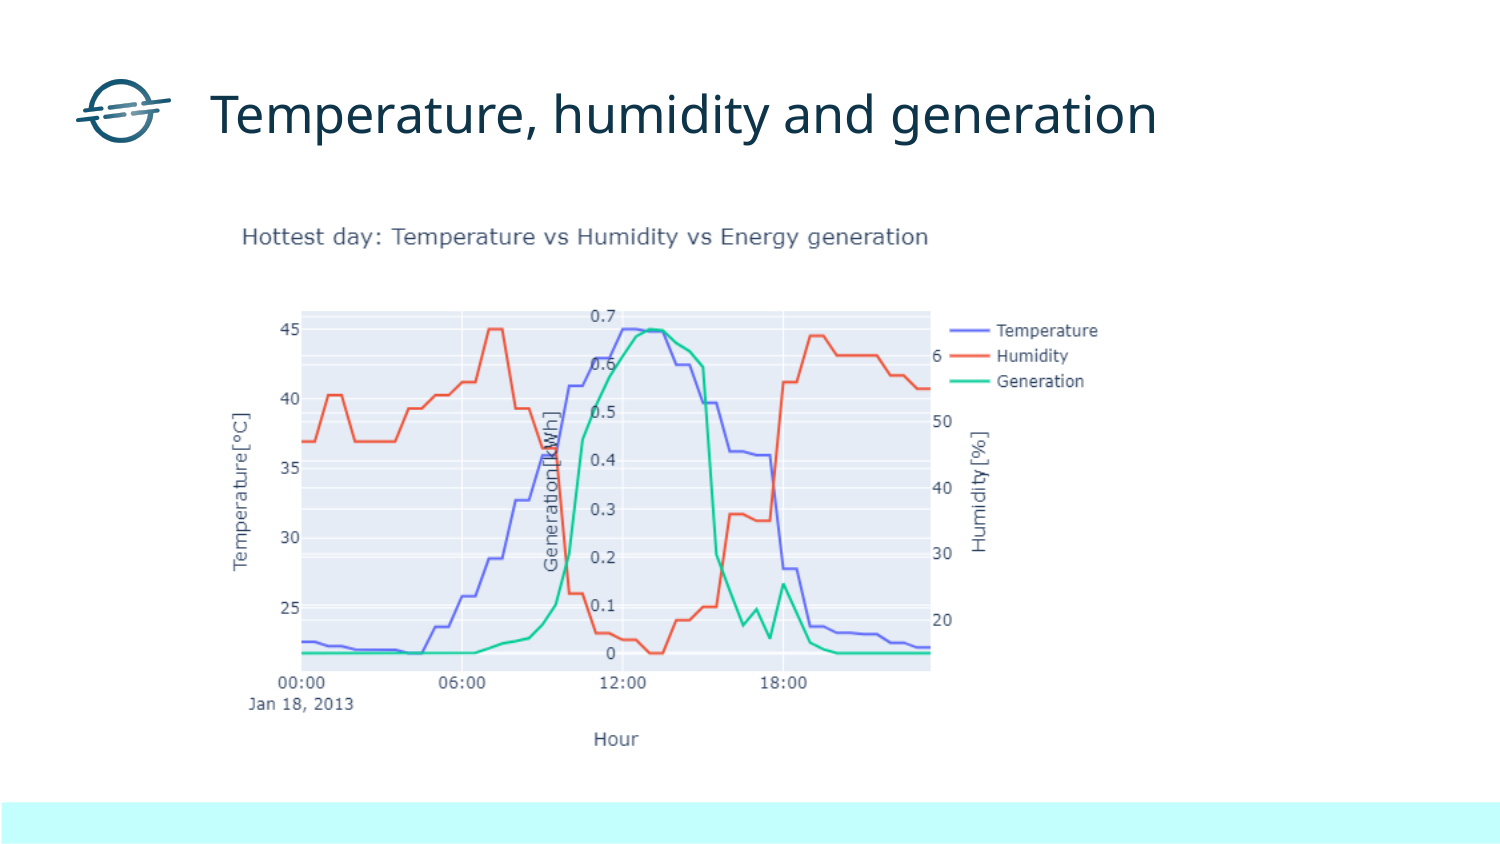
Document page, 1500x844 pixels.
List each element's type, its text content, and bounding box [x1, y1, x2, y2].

text_box [1, 802, 1500, 844]
title Temperature, humidity and generation [195, 66, 1298, 154]
picture [75, 78, 171, 143]
picture [195, 178, 1128, 778]
